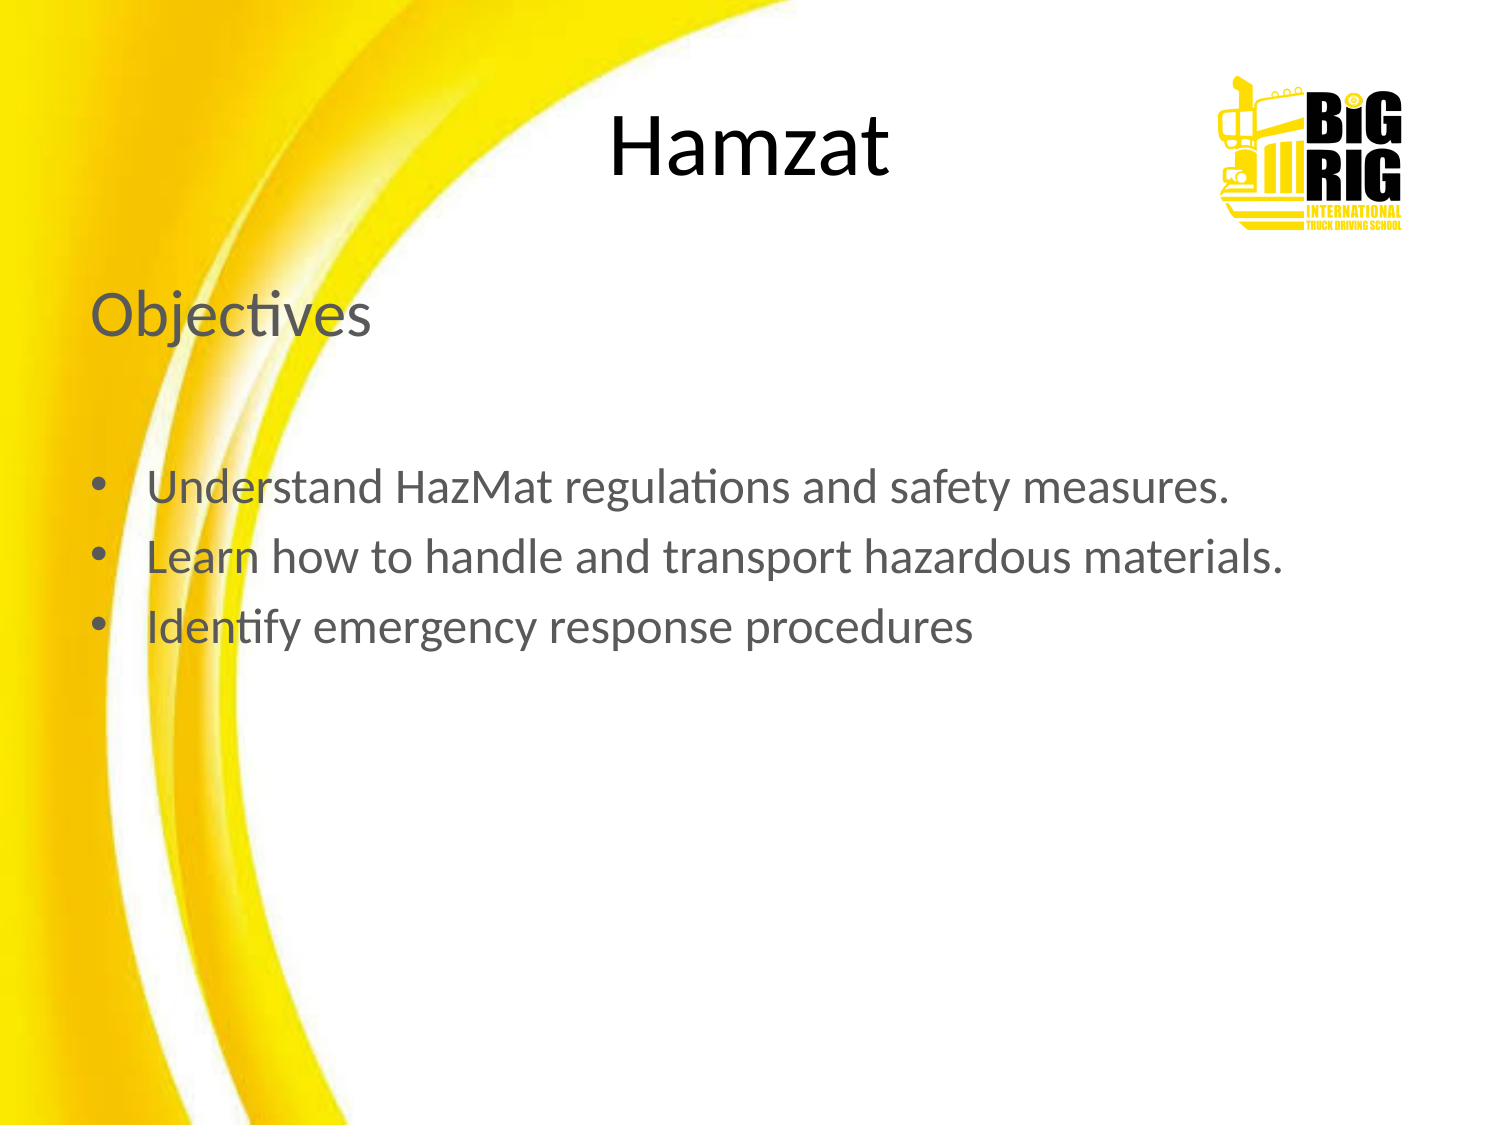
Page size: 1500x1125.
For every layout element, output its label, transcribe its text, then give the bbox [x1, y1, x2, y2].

list Objectives Understand HazMat regulations and safety measures. Learn how to handle and transport hazardous materials. Identify emergency response procedures [75, 262, 1425, 1005]
picture [0, 0, 1500, 1125]
title Hamzat [75, 45, 1197, 233]
